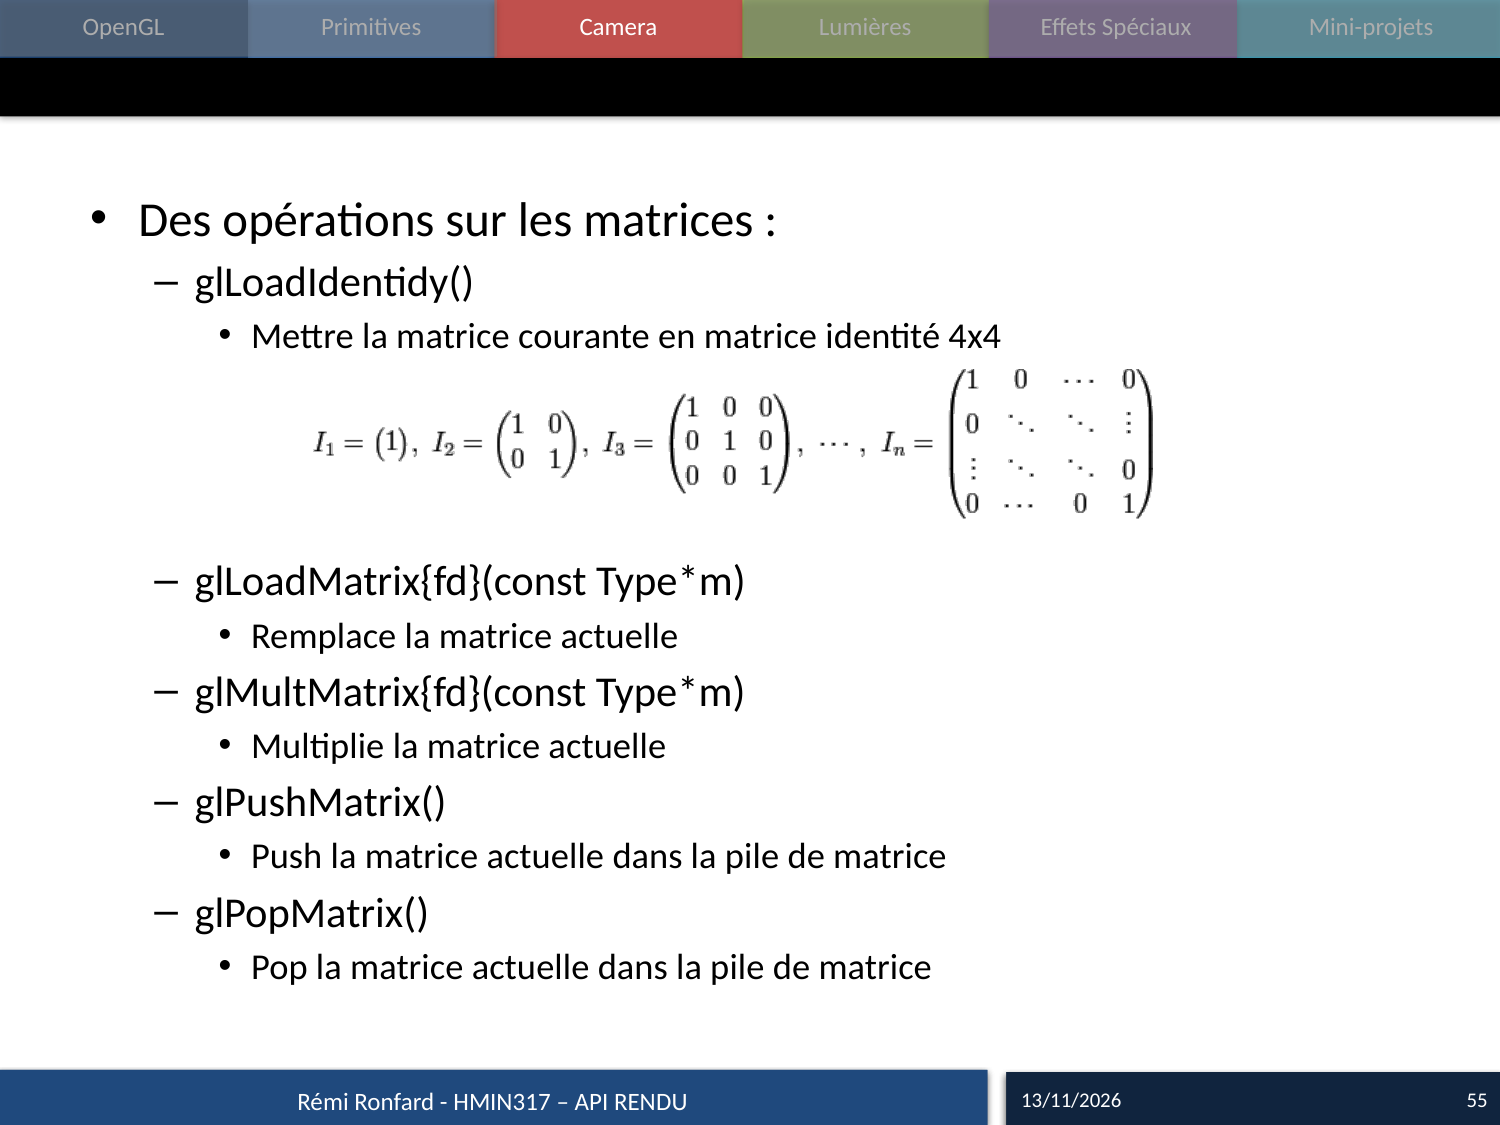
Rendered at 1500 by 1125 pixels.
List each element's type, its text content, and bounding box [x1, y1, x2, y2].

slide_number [1006, 1070, 1153, 1125]
list Des opérations sur les matrices : glLoadIdentidy() Mettre la matrice courante en matrice identité 4x4 glLoadMatrix{fd}(const Type*m) Remplace la matrice actuelle glMultMatrix{fd}(const Type*m) Multiplie la matrice actuelle glPushMatrix() Push la matrice actuelle dans la pile de matrice glPopMatrix() Pop la matrice actuelle dans la pile de matrice [75, 179, 1425, 1005]
footer Rémi Ronfard - HMIN317 – API RENDU [0, 1072, 988, 1125]
slide_number 55 [1153, 1071, 1500, 1125]
picture [313, 369, 1153, 520]
